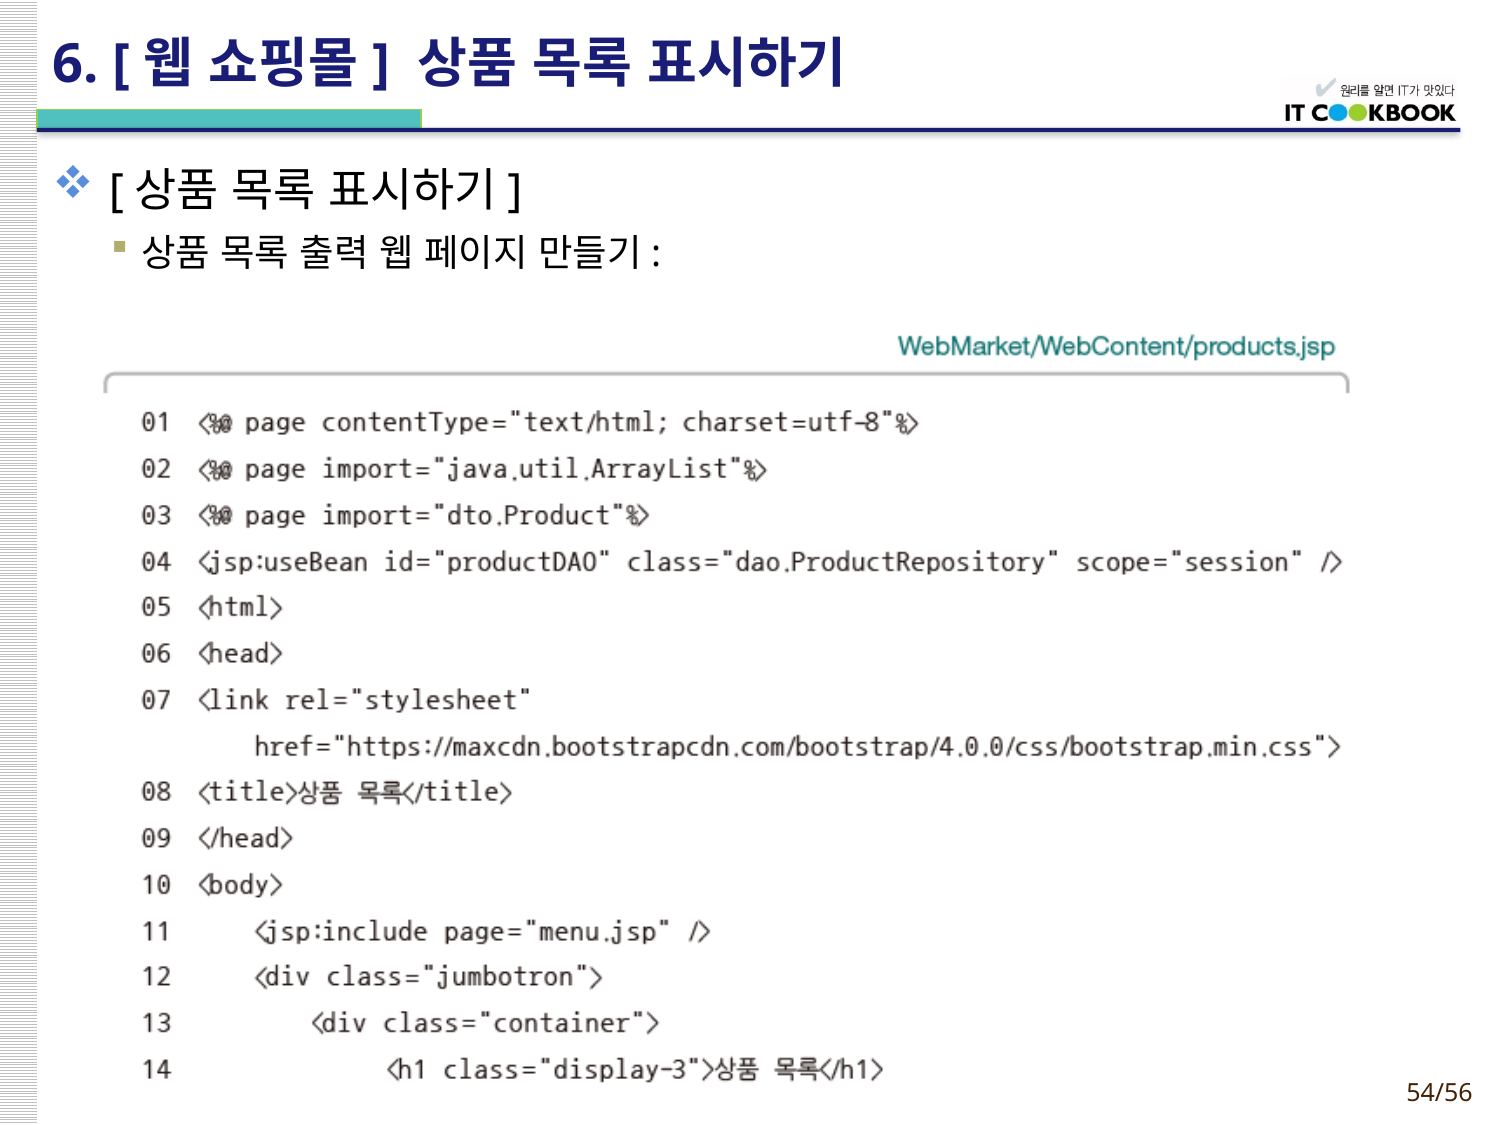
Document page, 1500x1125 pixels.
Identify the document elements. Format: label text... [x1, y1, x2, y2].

title 6. [웹 쇼핑몰] 상품 목록 표시하기 [37, 13, 1278, 109]
picture [88, 314, 1377, 1099]
list [상품 목록 표시하기] 상품 목록 출력 웹 페이지 만들기: [37, 152, 1463, 1091]
picture [1281, 75, 1459, 123]
